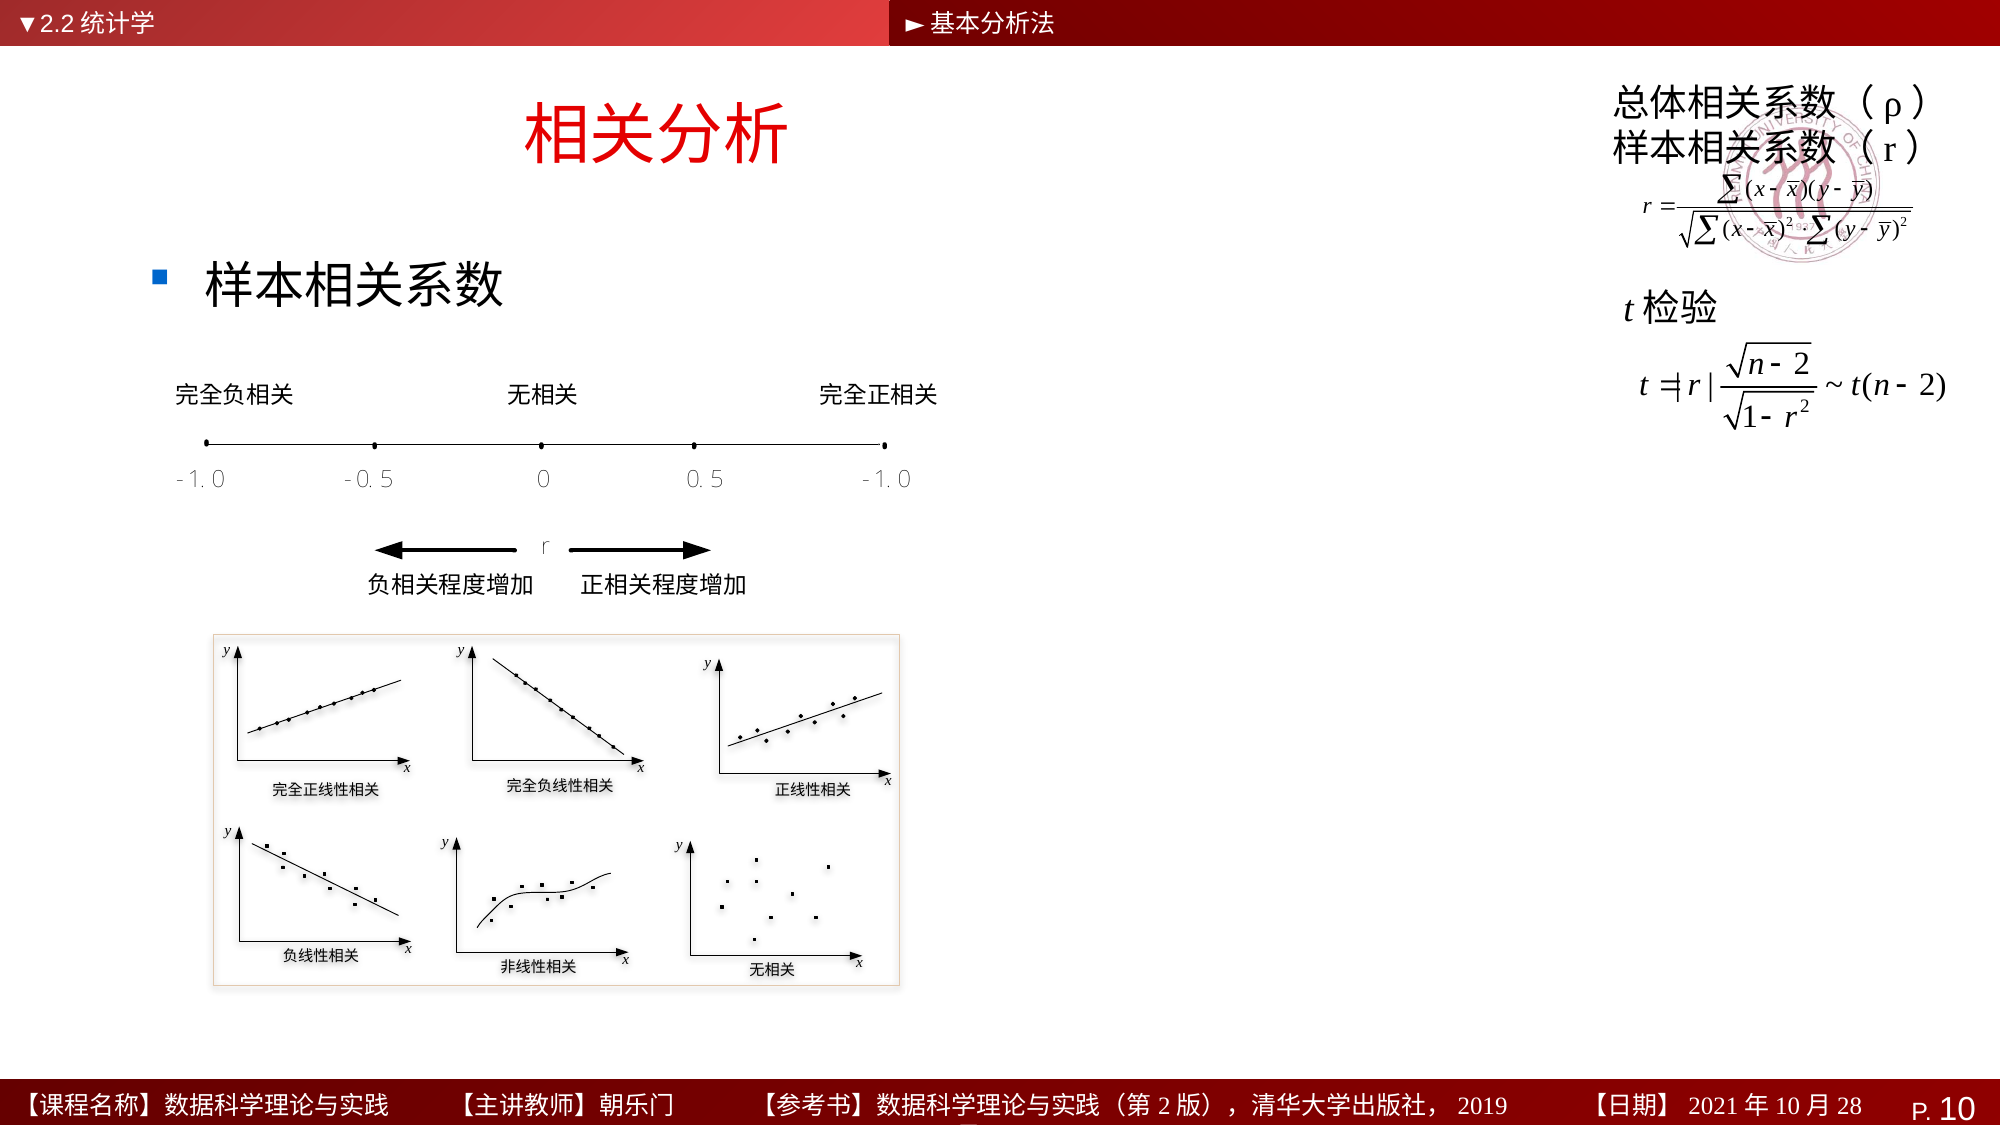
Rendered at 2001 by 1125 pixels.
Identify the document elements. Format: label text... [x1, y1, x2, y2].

picture [214, 635, 900, 986]
title 相关分析 [64, 64, 1249, 200]
text_box 总体相关系数（ρ） 样本相关系数（r） [1597, 71, 1964, 176]
list 样本相关系数 [133, 245, 1249, 1028]
list ▼2.2统计学 [0, 0, 725, 43]
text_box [1635, 335, 1954, 436]
text_box t检验 [1608, 276, 1733, 336]
picture [1720, 253, 1883, 265]
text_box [1639, 170, 1918, 253]
list ►基本分析法 [890, 0, 1249, 43]
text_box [161, 373, 953, 610]
